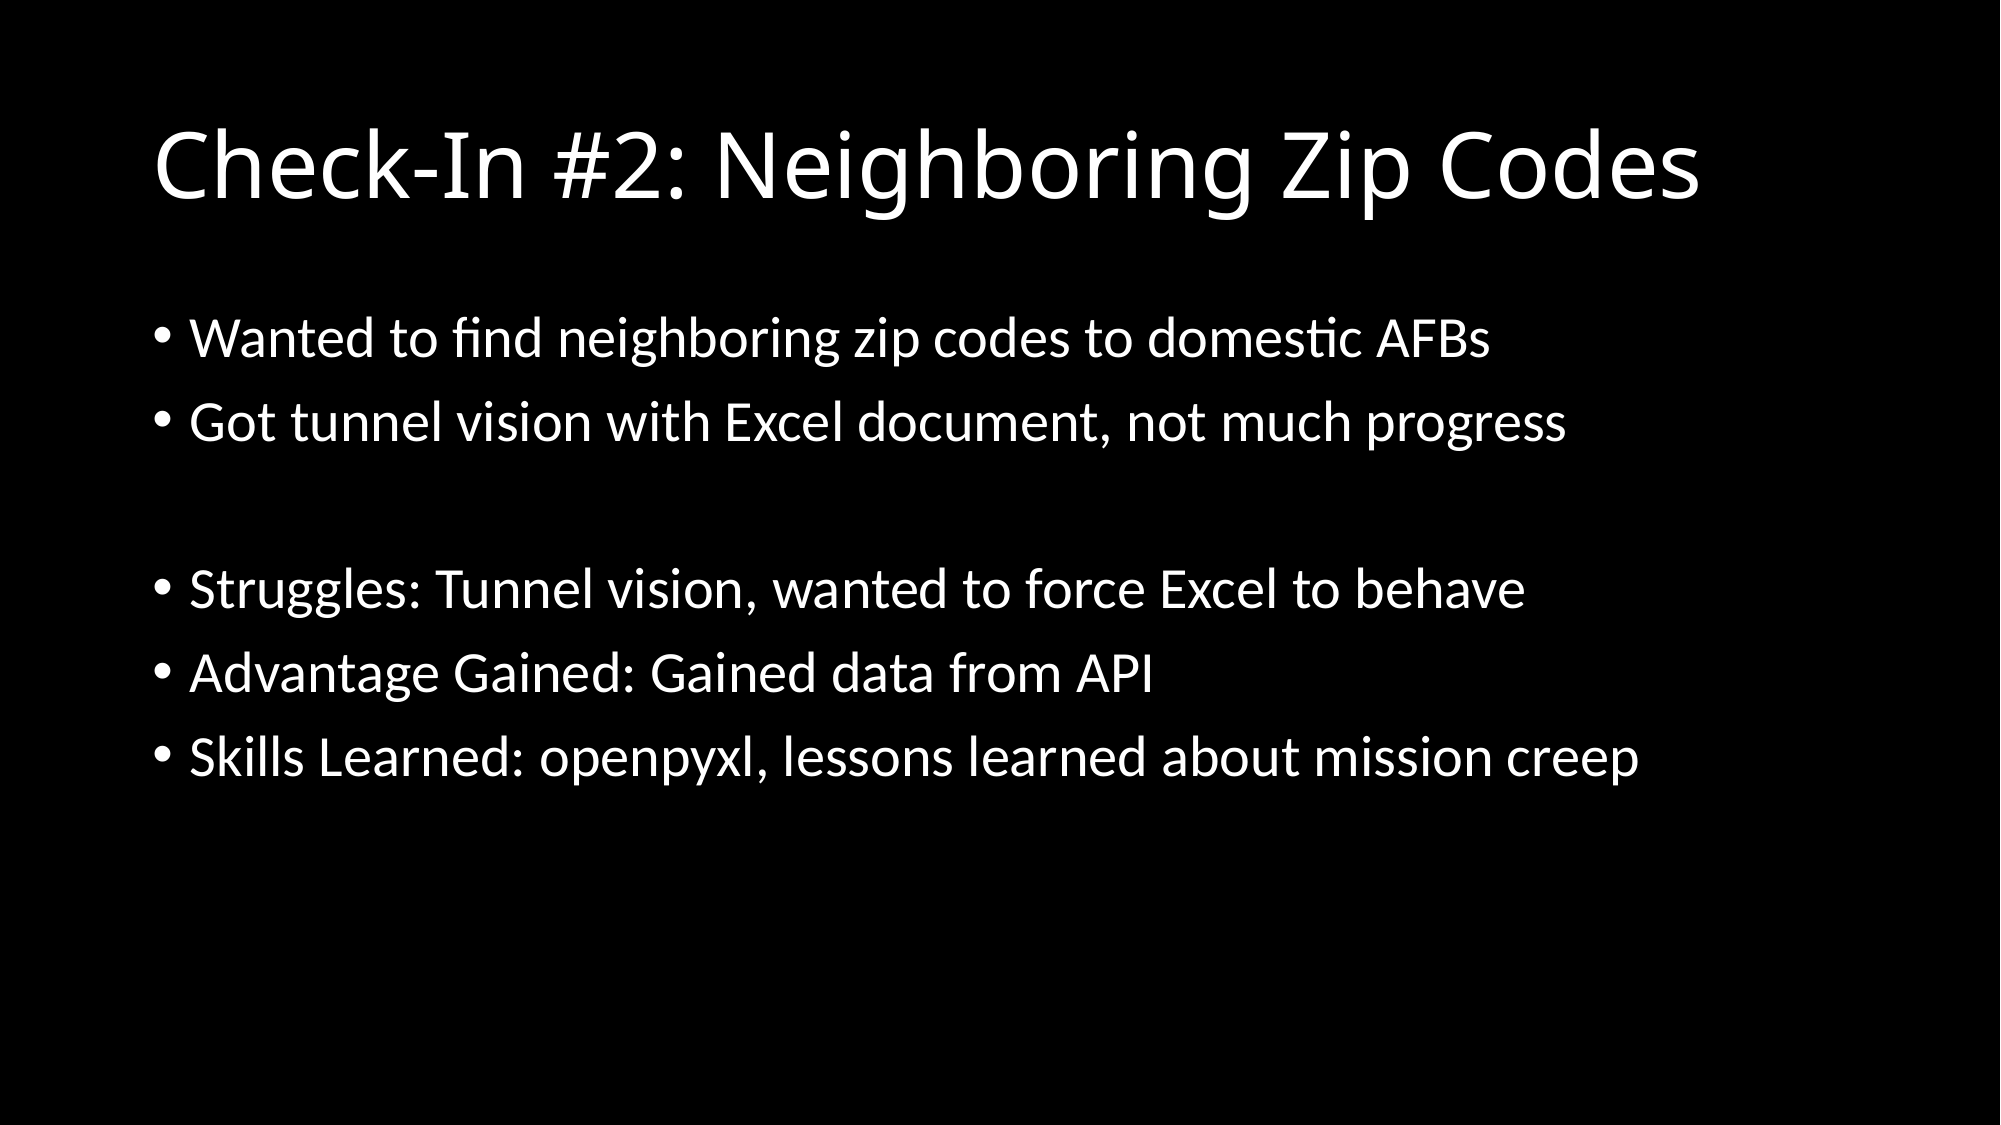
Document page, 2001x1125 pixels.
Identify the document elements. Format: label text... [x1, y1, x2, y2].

title Check-In #2: Neighboring Zip Codes [137, 59, 1863, 278]
list Wanted to find neighboring zip codes to domestic AFBs Got tunnel vision with Excel document, not much progress Struggles: Tunnel vision, wanted to force Excel to behave Advantage Gained: Gained data from API Skills Learned: openpyxl, lessons learned about mission creep [137, 299, 1863, 1014]
